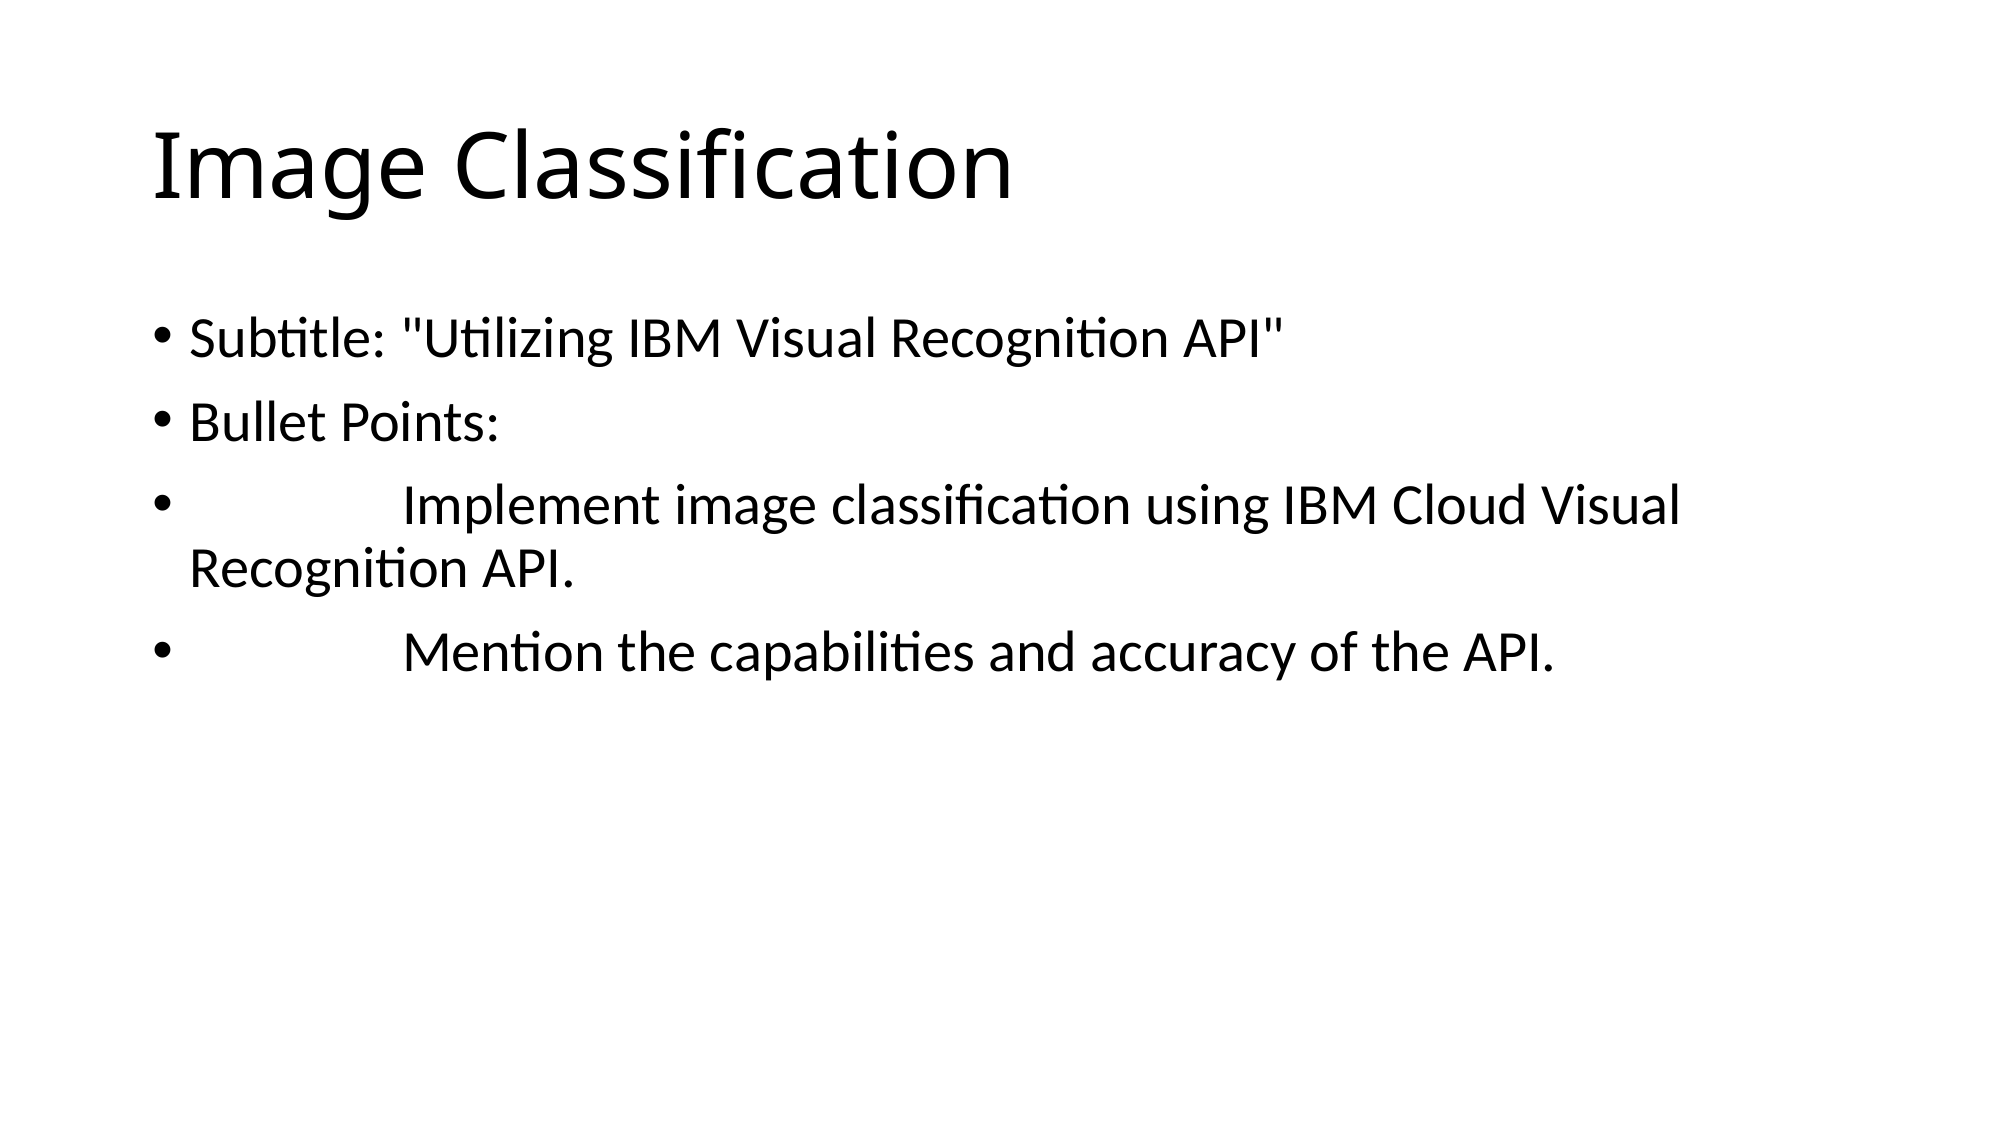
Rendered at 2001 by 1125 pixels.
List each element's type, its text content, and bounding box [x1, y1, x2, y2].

title Image Classification [137, 59, 1863, 278]
list Subtitle: "Utilizing IBM Visual Recognition API" Bullet Points: Implement image classification using IBM Cloud Visual Recognition API. Mention the capabilities and accuracy of the API. [137, 299, 1863, 1014]
